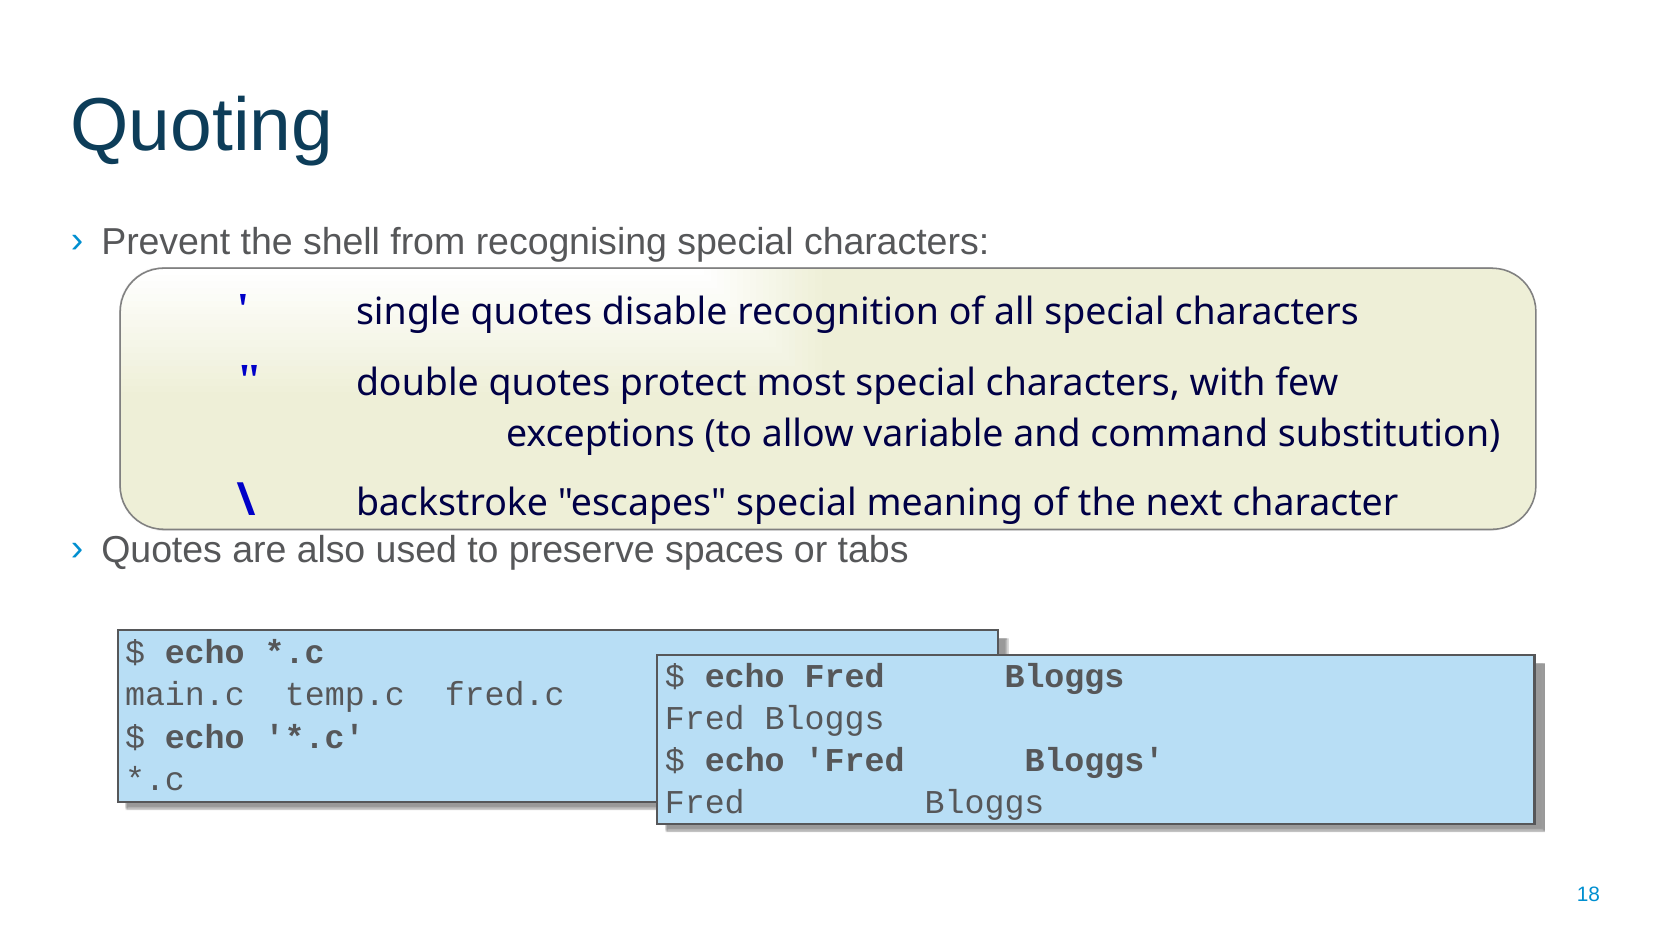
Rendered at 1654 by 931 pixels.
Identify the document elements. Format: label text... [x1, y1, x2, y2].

text_box Quoting [56, 16, 1294, 174]
text_box Prevent the shell from recognising special characters: Quotes are also used to preserve spaces or tabs [56, 209, 1603, 827]
text_box $ echo Fred Bloggs Fred Bloggs $ echo 'Fred Bloggs' Fred Bloggs [657, 655, 1535, 824]
text_box $ echo *.c main.c temp.c fred.c $ echo '*.c' *.c [117, 630, 999, 803]
text_box ' single quotes disable recognition of all special characters " double quotes protect most special characters, with few exceptions (to allow variable and command substitution)‏ \ backstroke "escapes" special meaning of the next character [120, 268, 1536, 530]
